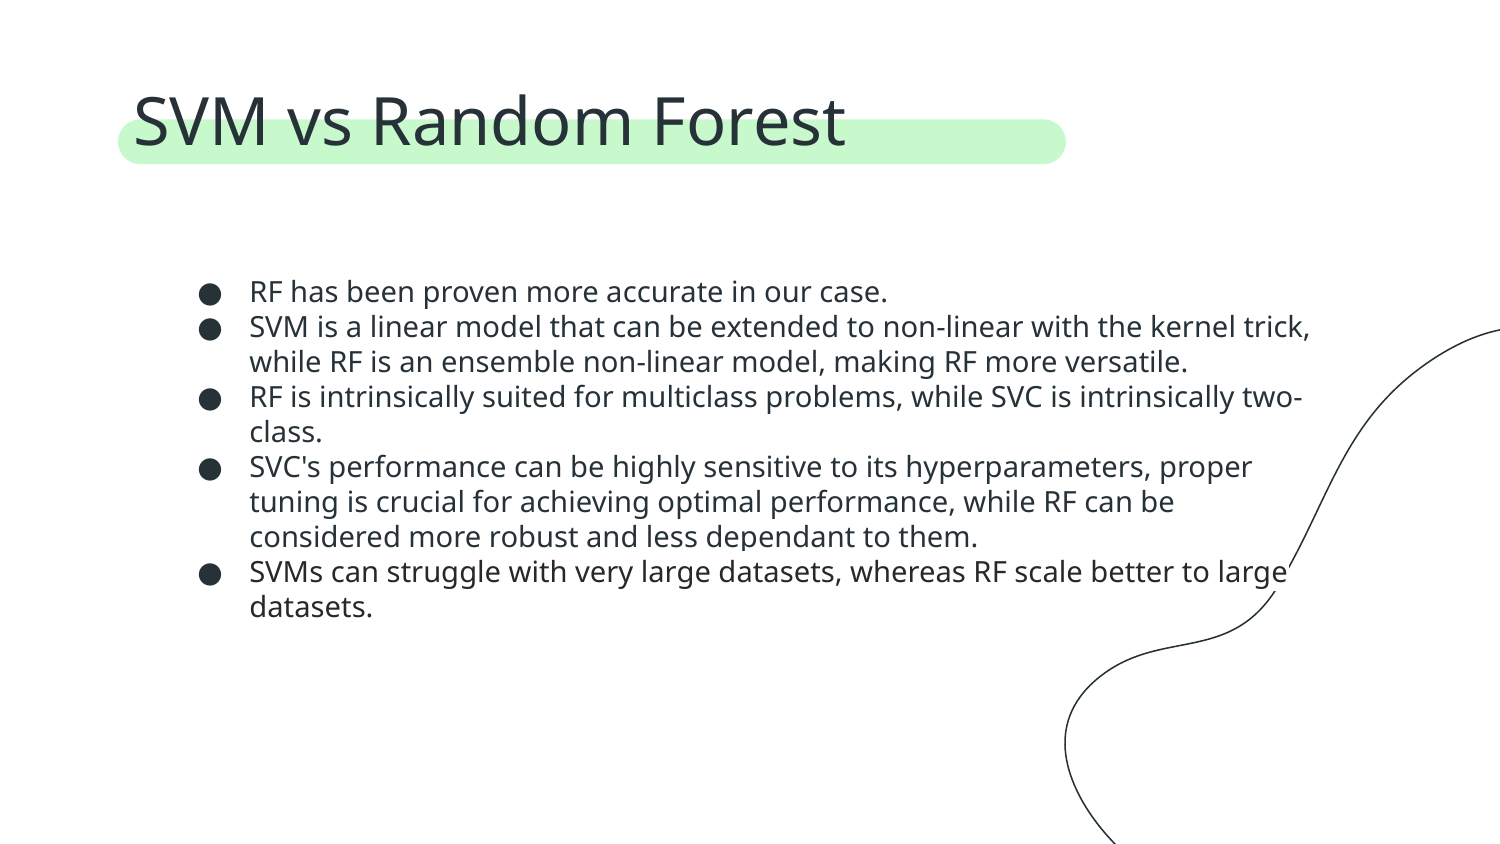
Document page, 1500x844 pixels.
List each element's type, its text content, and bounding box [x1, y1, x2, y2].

text_box RF has been proven more accurate in our case. SVM is a linear model that can be extended to non-linear with the kernel trick, while RF is an ensemble non-linear model, making RF more versatile. RF is intrinsically suited for multiclass problems, while SVC is intrinsically two-class. SVC's performance can be highly sensitive to its hyperparameters, proper tuning is crucial for achieving optimal performance, while RF can be considered more robust and less dependant to them. SVMs can struggle with very large datasets, whereas RF scale better to large datasets. [159, 258, 1341, 709]
title SVM vs Random Forest [118, 63, 1382, 165]
